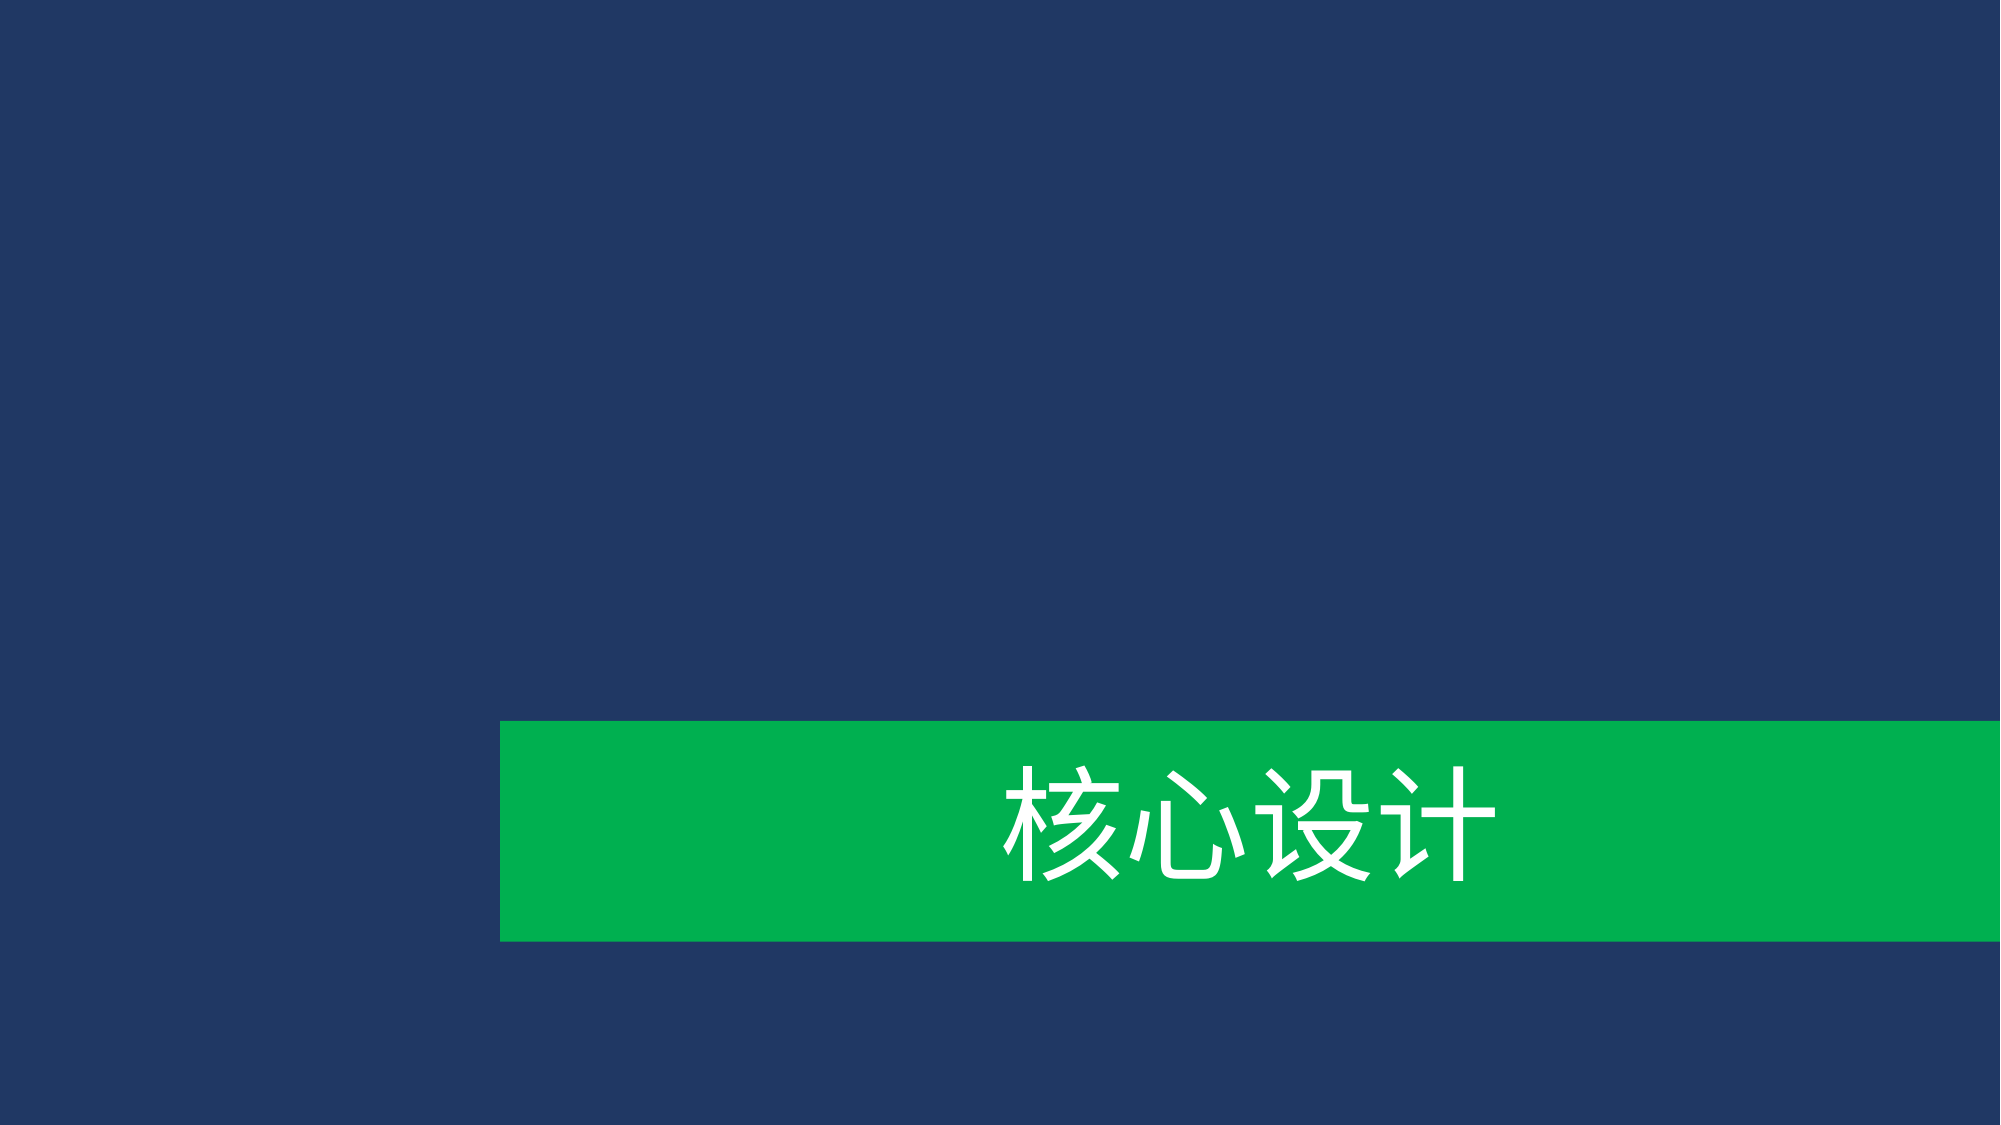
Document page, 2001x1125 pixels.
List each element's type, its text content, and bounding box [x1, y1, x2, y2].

title 核心设计 [500, 720, 2000, 942]
